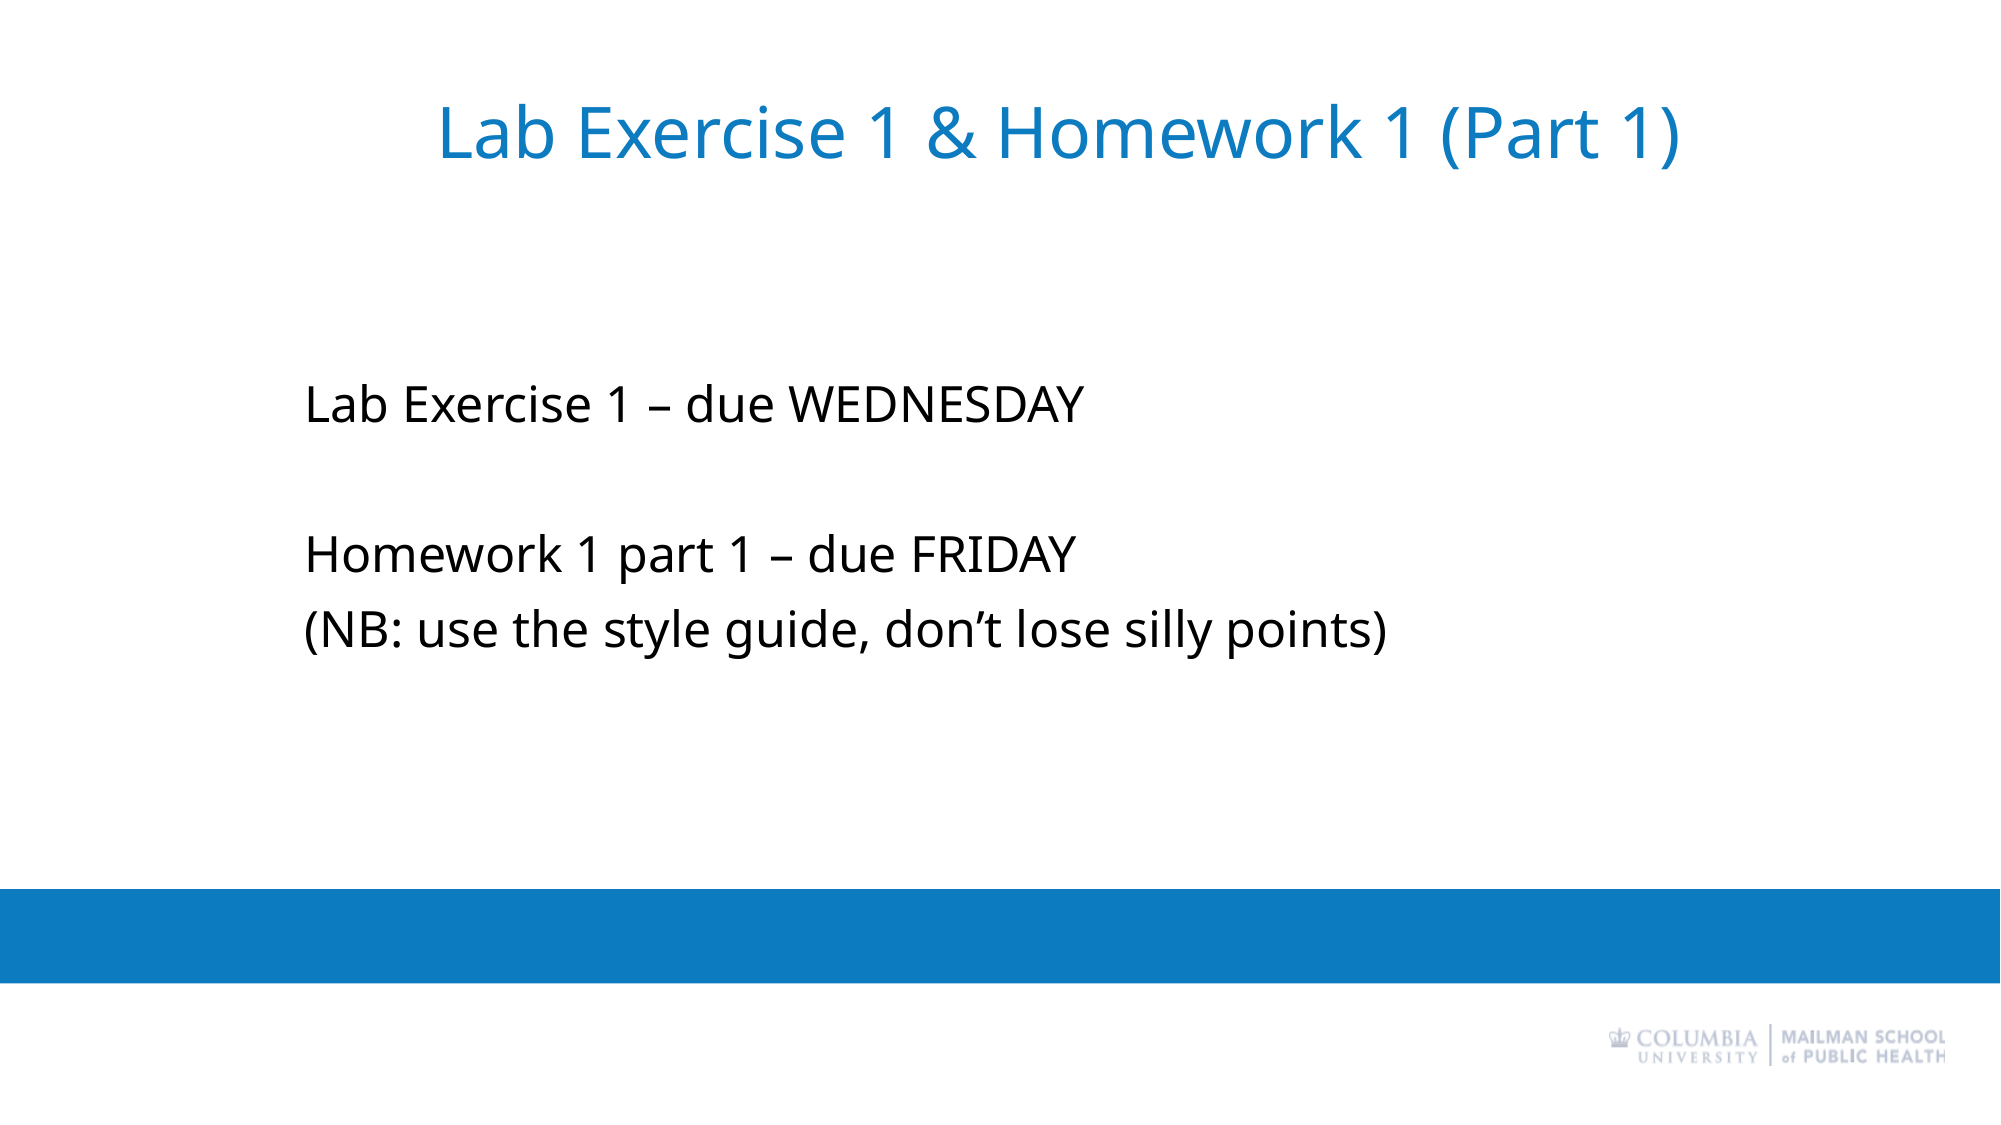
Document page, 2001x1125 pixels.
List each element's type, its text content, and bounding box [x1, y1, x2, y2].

text_box Lab Exercise 1 & Homework 1 (Part 1) [329, 80, 1696, 181]
picture [1608, 1023, 1945, 1066]
text_box Lab Exercise 1 – due WEDNESDAY Homework 1 part 1 – due FRIDAY (NB: use the style guide, don’t lose silly points) [289, 350, 1693, 719]
text_box [0, 888, 2000, 984]
